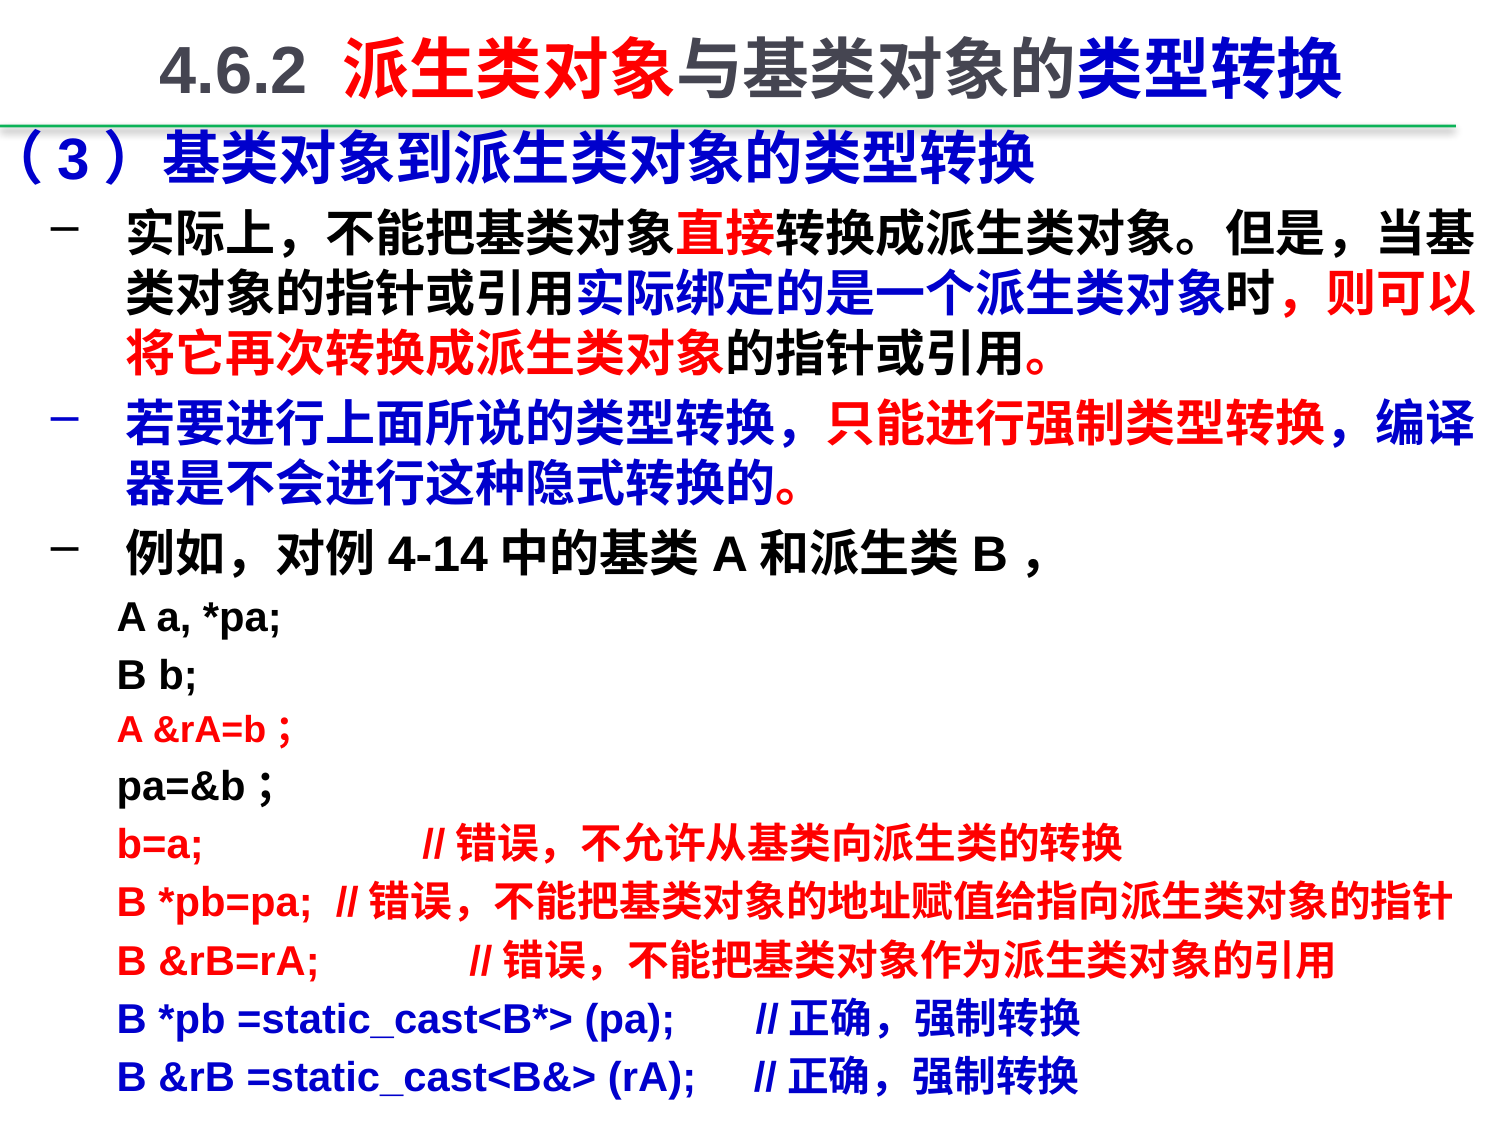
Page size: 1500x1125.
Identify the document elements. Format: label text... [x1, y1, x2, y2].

title 4.6.2 派生类对象与基类对象的类型转换 [76, 0, 1428, 113]
list （3）基类对象到派生类对象的类型转换 实际上，不能把基类对象直接转换成派生类对象。但是，当基类对象的指针或引用实际绑定的是一个派生类对象时，则可以将它再次转换成派生类对象的指针或引用。 若要进行上面所说的类型转换，只能进行强制类型转换，编译器是不会进行这种隐式转换的。 例如，对例4-14中的基类A和派生类B， A a, *pa; B b; A &rA=b； pa=&b； b=a; //错误，不允许从基类向派生类的转换 B *pb=pa; //错误，不能把基类对象的地址赋值给指向派生类对象的指针 B &rB=rA; //错误，不能把基类对象作为派生类对象的引用 B *pb =static_cast<B*> (pa); //正确，强制转换 B &rB =static_cast<B&> (rA); //正确，强制转换 [0, 113, 1500, 1107]
